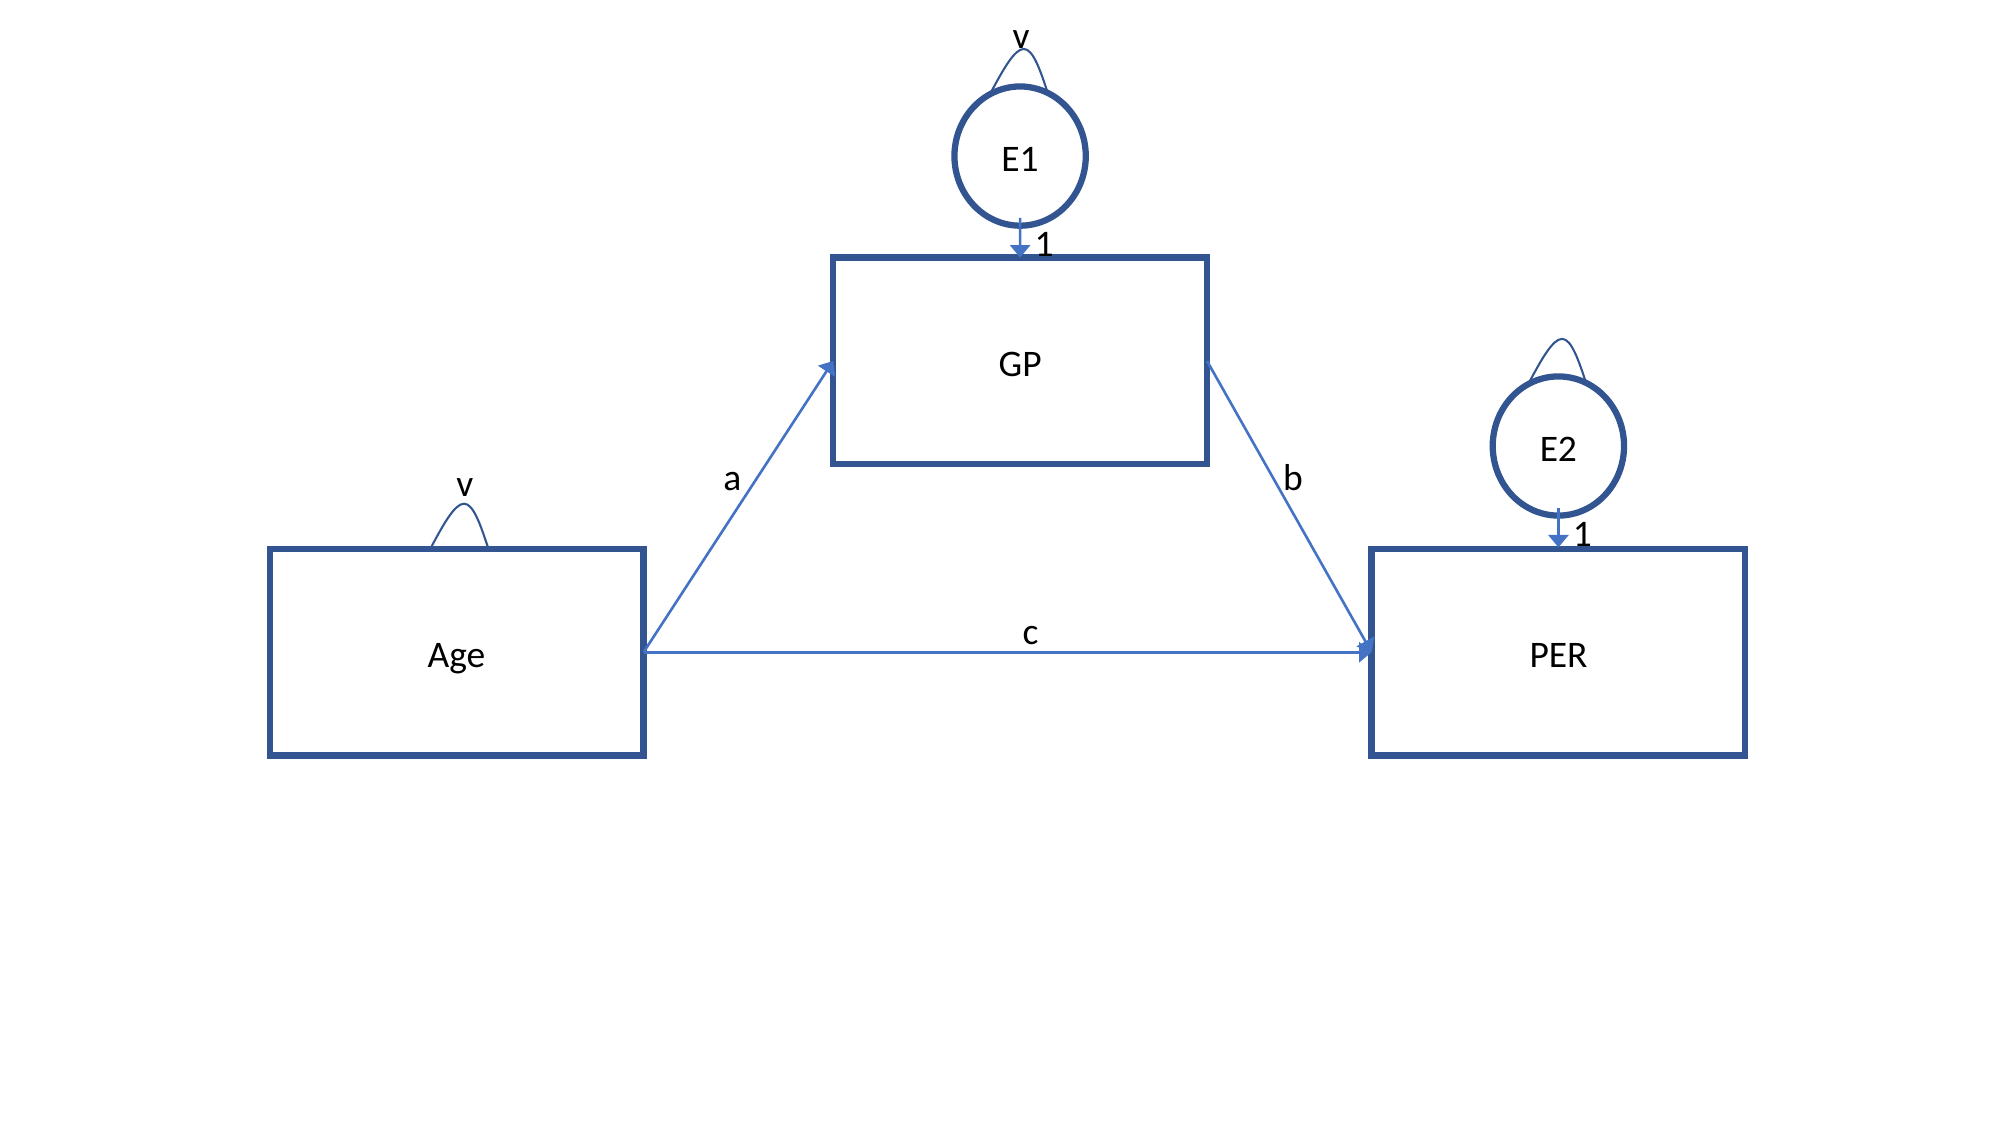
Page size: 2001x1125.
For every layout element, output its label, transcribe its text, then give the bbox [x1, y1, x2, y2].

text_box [643, 360, 834, 653]
text_box 1 [1019, 211, 1069, 272]
text_box c [1008, 653, 1054, 660]
text_box v [998, 3, 1045, 64]
text_box [990, 64, 1049, 94]
text_box v [441, 451, 489, 511]
text_box PER [1370, 548, 1746, 757]
text_box 1 [1558, 501, 1607, 561]
text_box GP [832, 257, 1208, 465]
text_box Age [269, 548, 645, 757]
text_box E2 [1491, 382, 1626, 517]
text_box E1 [953, 92, 1087, 227]
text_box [1206, 360, 1372, 652]
text_box c [1008, 599, 1054, 652]
text_box [1528, 337, 1587, 383]
text_box [430, 511, 489, 548]
